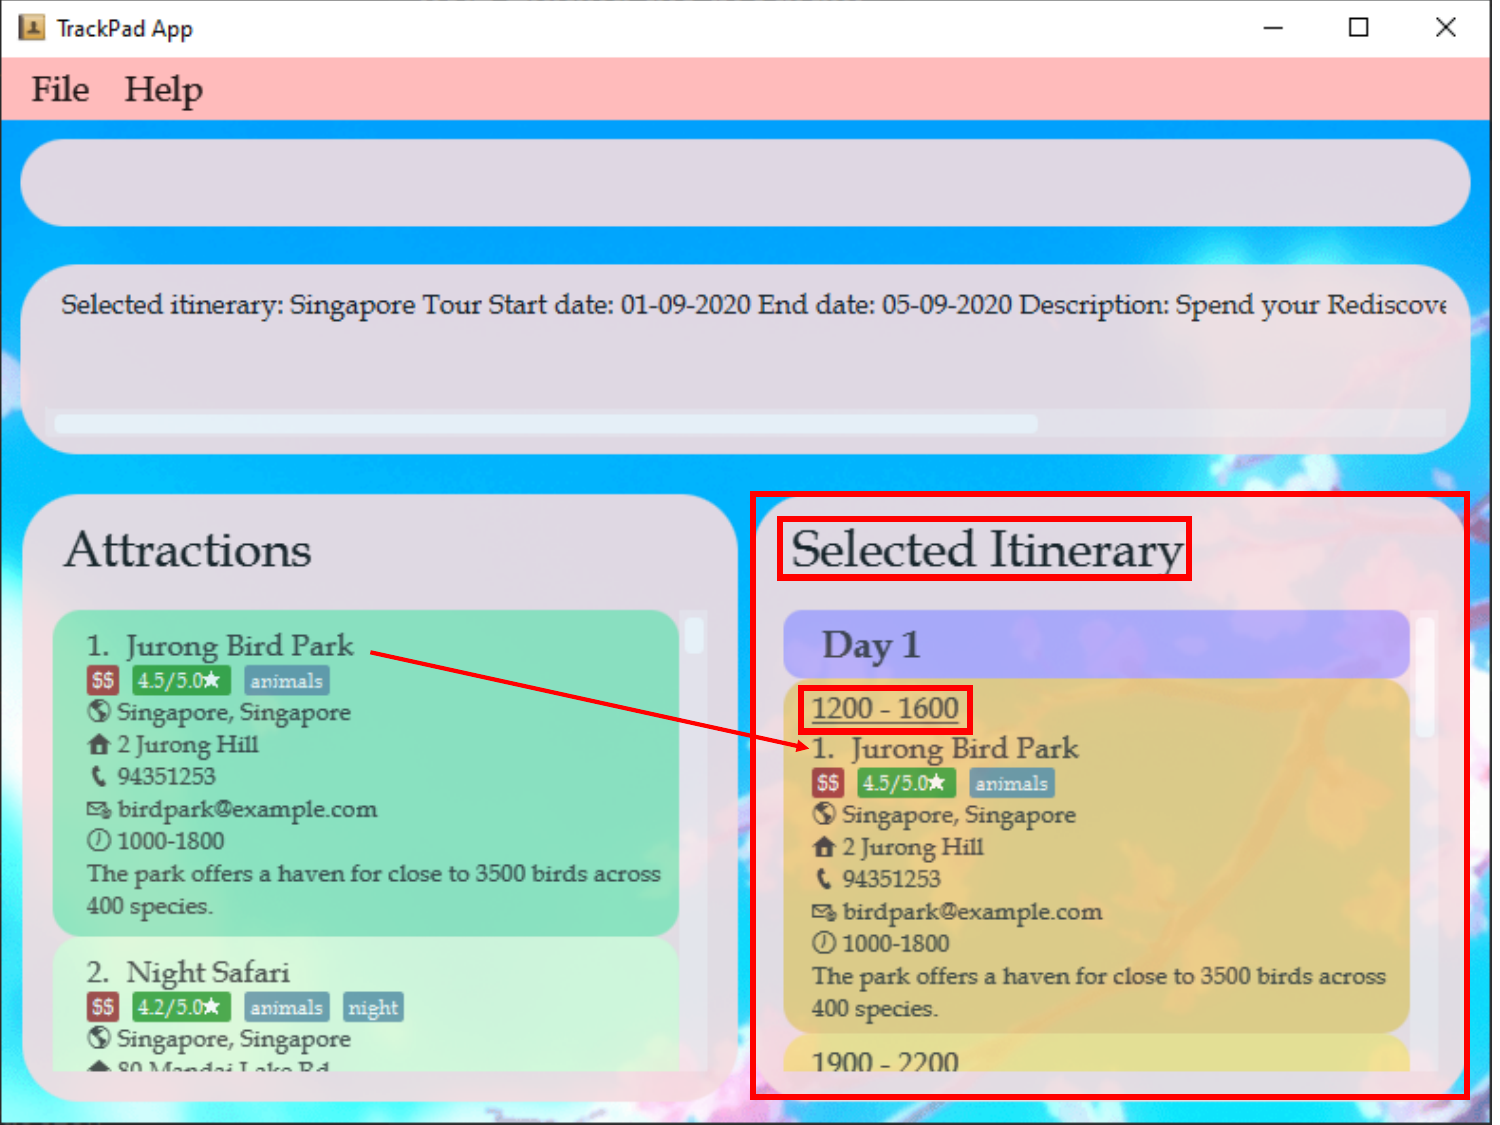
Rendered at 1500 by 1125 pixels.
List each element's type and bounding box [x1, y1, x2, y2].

picture [0, 0, 1493, 1125]
text_box [370, 652, 810, 749]
